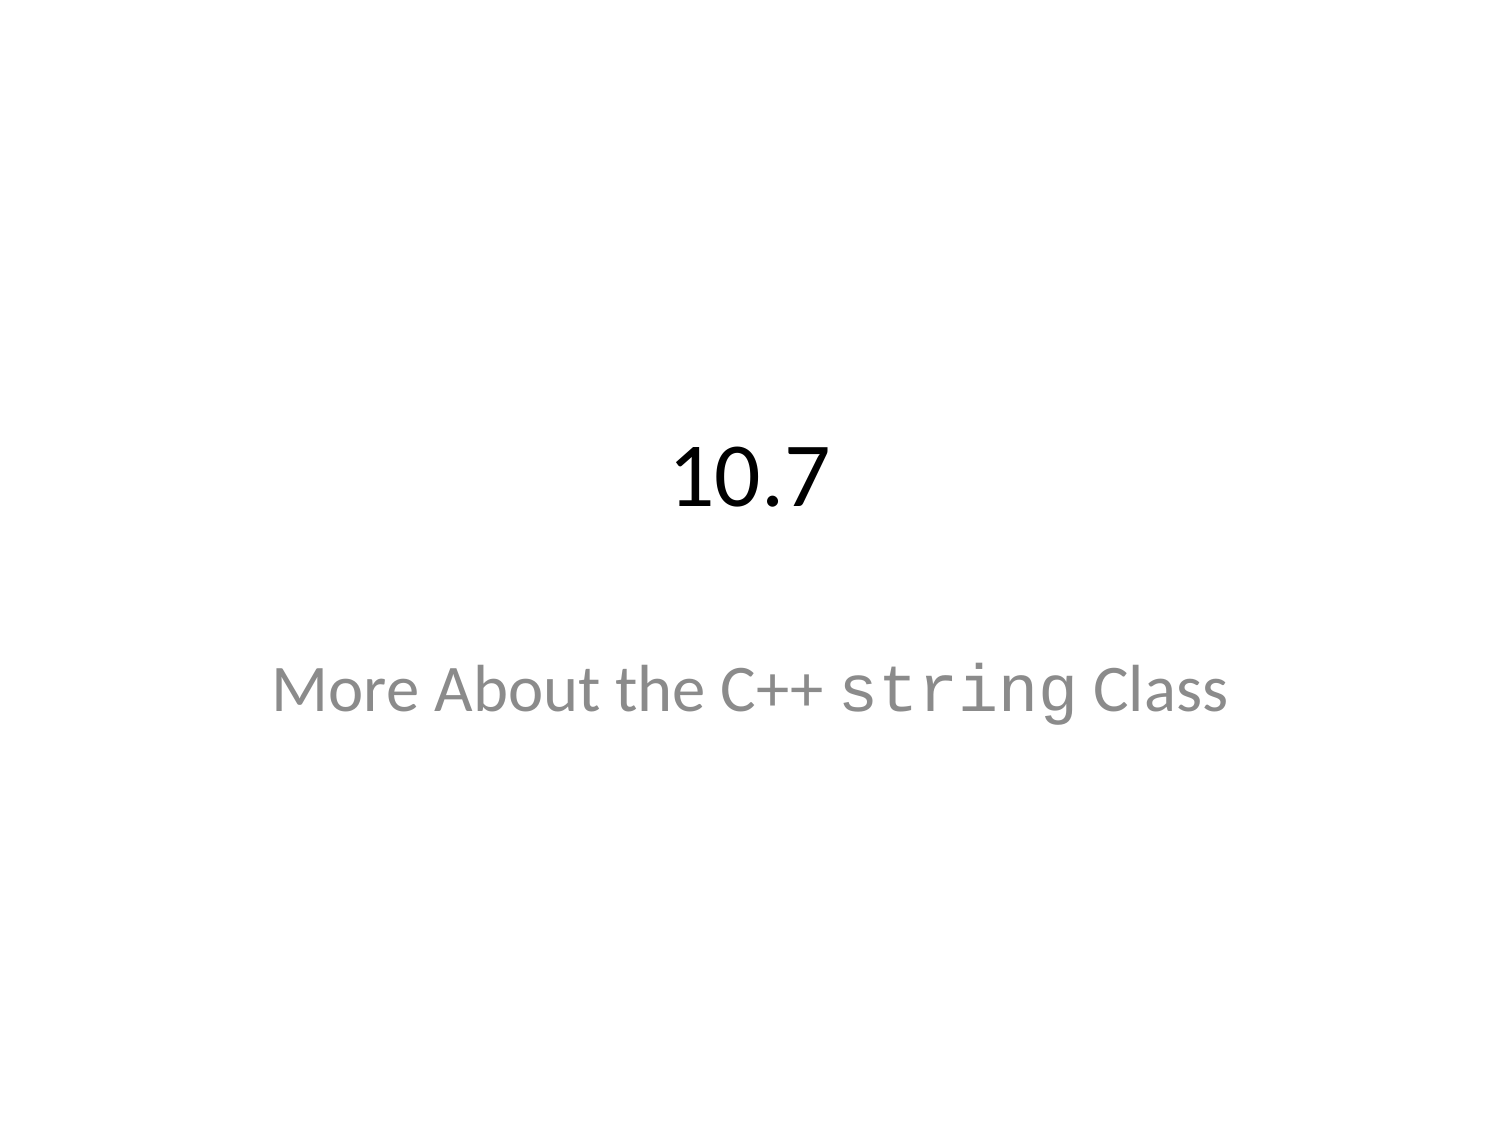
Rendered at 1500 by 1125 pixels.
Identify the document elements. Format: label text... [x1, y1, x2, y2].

title 10.7 [112, 349, 1388, 591]
subtitle More About the C++ string Class [225, 637, 1275, 925]
